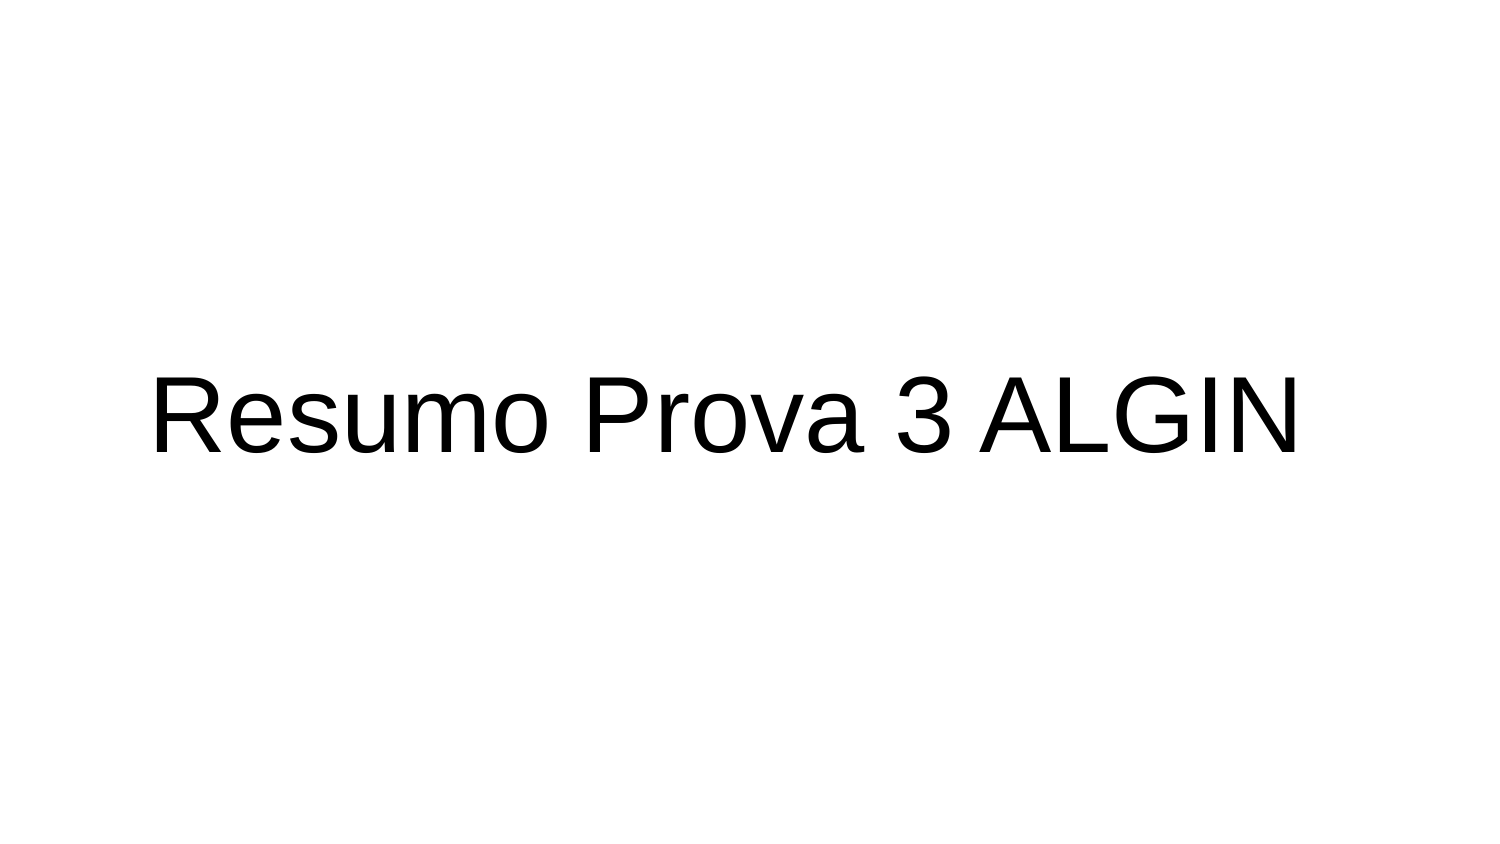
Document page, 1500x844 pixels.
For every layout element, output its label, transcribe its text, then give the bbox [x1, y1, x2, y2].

title Resumo Prova 3 ALGIN [27, 154, 1426, 491]
